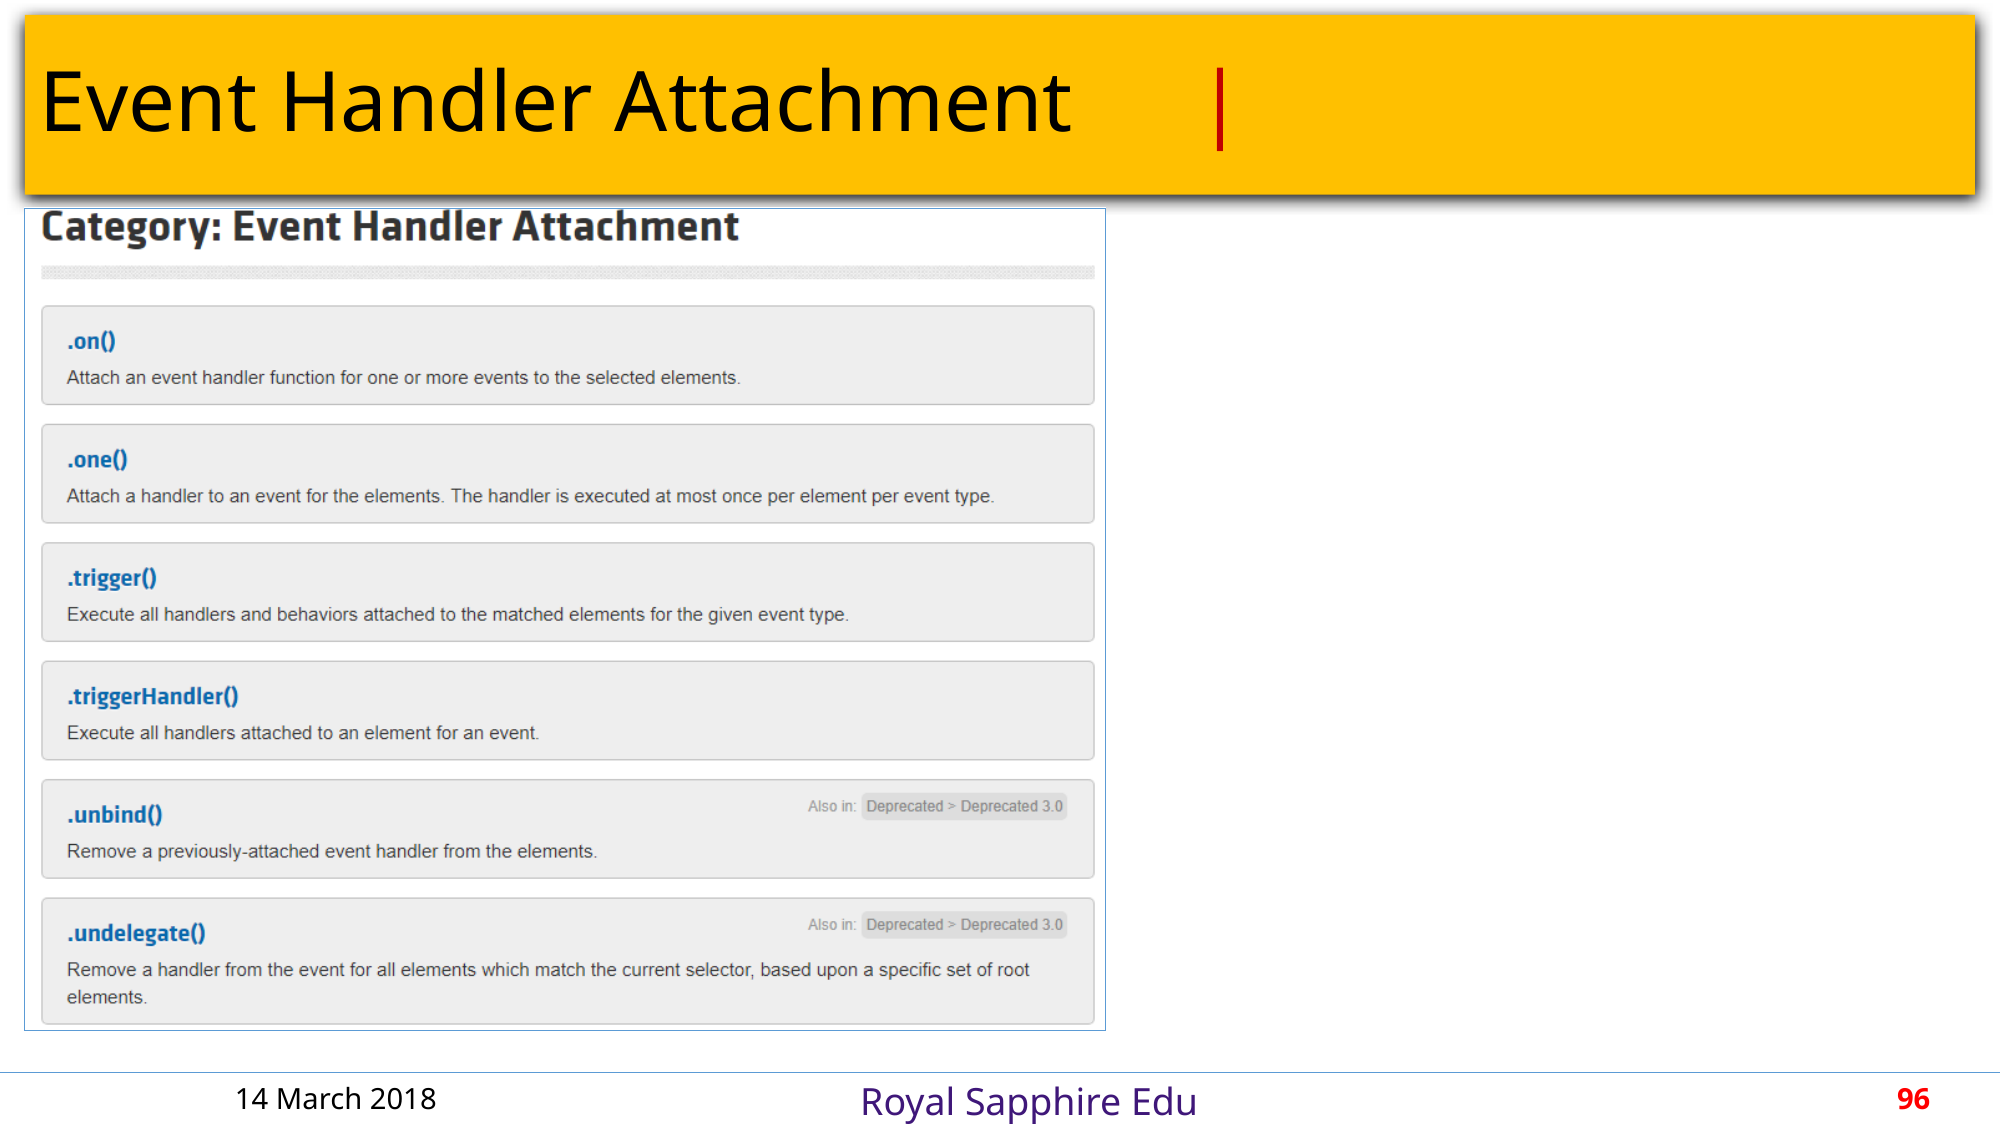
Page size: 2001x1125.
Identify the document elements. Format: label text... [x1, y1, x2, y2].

title Event Handler Attachment | [24, 14, 1975, 195]
slide_number 96 [1495, 1072, 1946, 1115]
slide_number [220, 1072, 671, 1115]
picture [24, 207, 1106, 1031]
